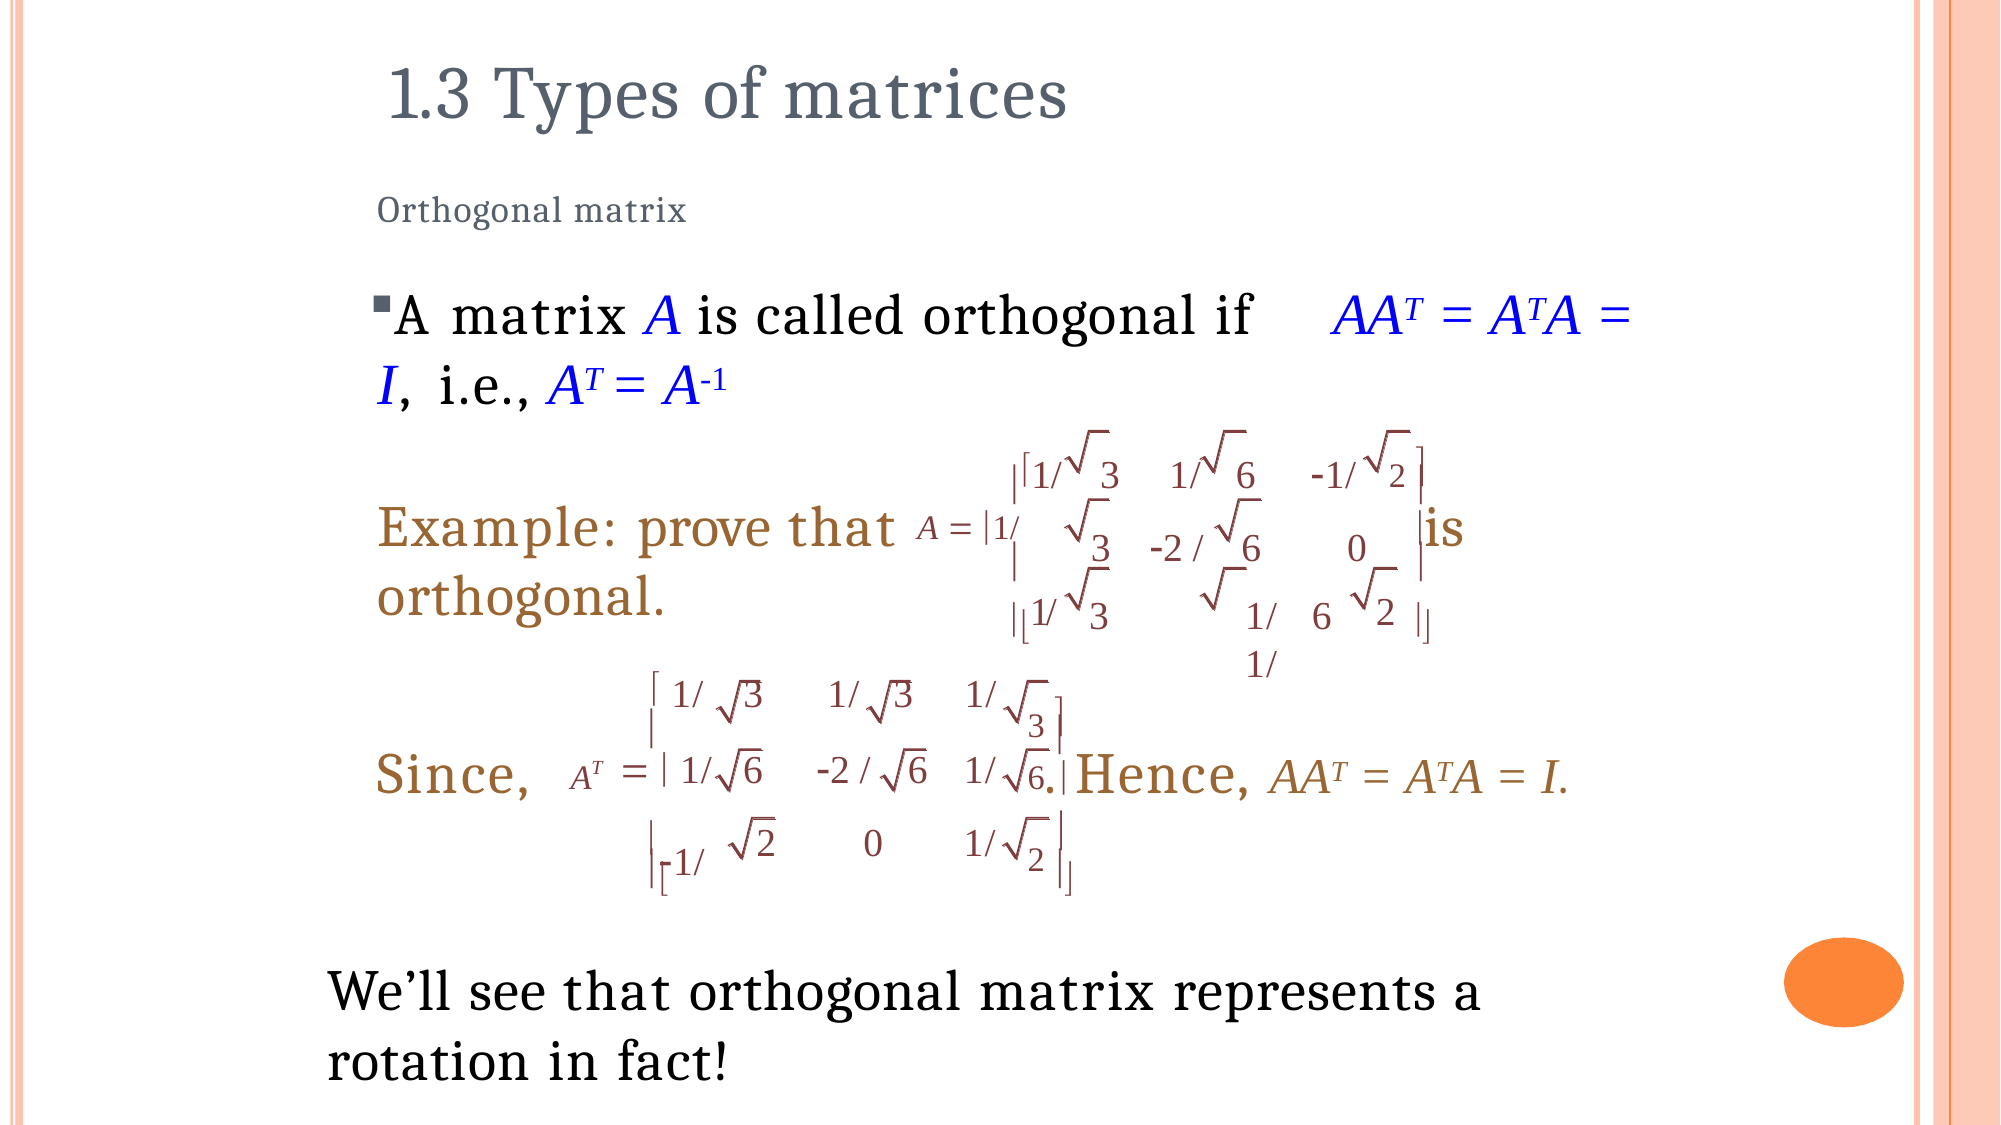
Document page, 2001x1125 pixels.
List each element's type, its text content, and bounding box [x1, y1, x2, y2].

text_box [1063, 498, 1111, 543]
text_box  [1008, 559, 1028, 564]
text_box  [1411, 536, 1431, 564]
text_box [1349, 566, 1399, 611]
text_box 2  [1369, 564, 1436, 648]
text_box  [1050, 709, 1071, 732]
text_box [1199, 429, 1248, 475]
text_box 6. Hence, AAT = ATA = I. [1021, 732, 1579, 806]
text_box Orthogonal matrix A matrix A is called orthogonal if AAT = ATA = I, i.e., AT = A-1 [369, 182, 1682, 417]
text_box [715, 679, 762, 725]
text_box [879, 748, 928, 793]
text_box orthogonal. [375, 559, 686, 628]
text_box 2  [1382, 481, 1411, 496]
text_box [1002, 679, 1050, 725]
text_box  [641, 824, 670, 901]
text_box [1063, 566, 1111, 612]
text_box 2  [1021, 786, 1075, 824]
text_box 3  [1021, 671, 1075, 732]
text_box We’ll see that orthogonal matrix represents a rotation in fact! [325, 949, 1550, 1092]
text_box 1/ [641, 814, 727, 888]
text_box 2  [1382, 421, 1436, 485]
title 1.3 Types of matrices [387, 41, 1128, 232]
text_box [1063, 429, 1111, 475]
text_box is [1407, 485, 1480, 559]
text_box  [1411, 459, 1431, 485]
text_box 1/ 3 1/ 6 1/ 3 2 / 6 0 3 1/ 6 1/ [1002, 406, 1372, 686]
text_box Example: prove that A  1/ [371, 485, 1063, 559]
text_box  [1046, 824, 1075, 901]
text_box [1362, 429, 1412, 475]
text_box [714, 748, 763, 793]
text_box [1213, 498, 1263, 543]
text_box  1/ 3 1/ 3 1/    1/ 6 2 / 6 1/ 2 0 1/ [609, 677, 1004, 864]
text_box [865, 679, 913, 725]
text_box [1001, 748, 1051, 793]
text_box Since, AT [371, 732, 607, 806]
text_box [1199, 566, 1248, 612]
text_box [727, 816, 777, 861]
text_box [1001, 816, 1051, 861]
text_box 2  [1021, 870, 1046, 878]
text_box 1/ [1004, 564, 1063, 648]
